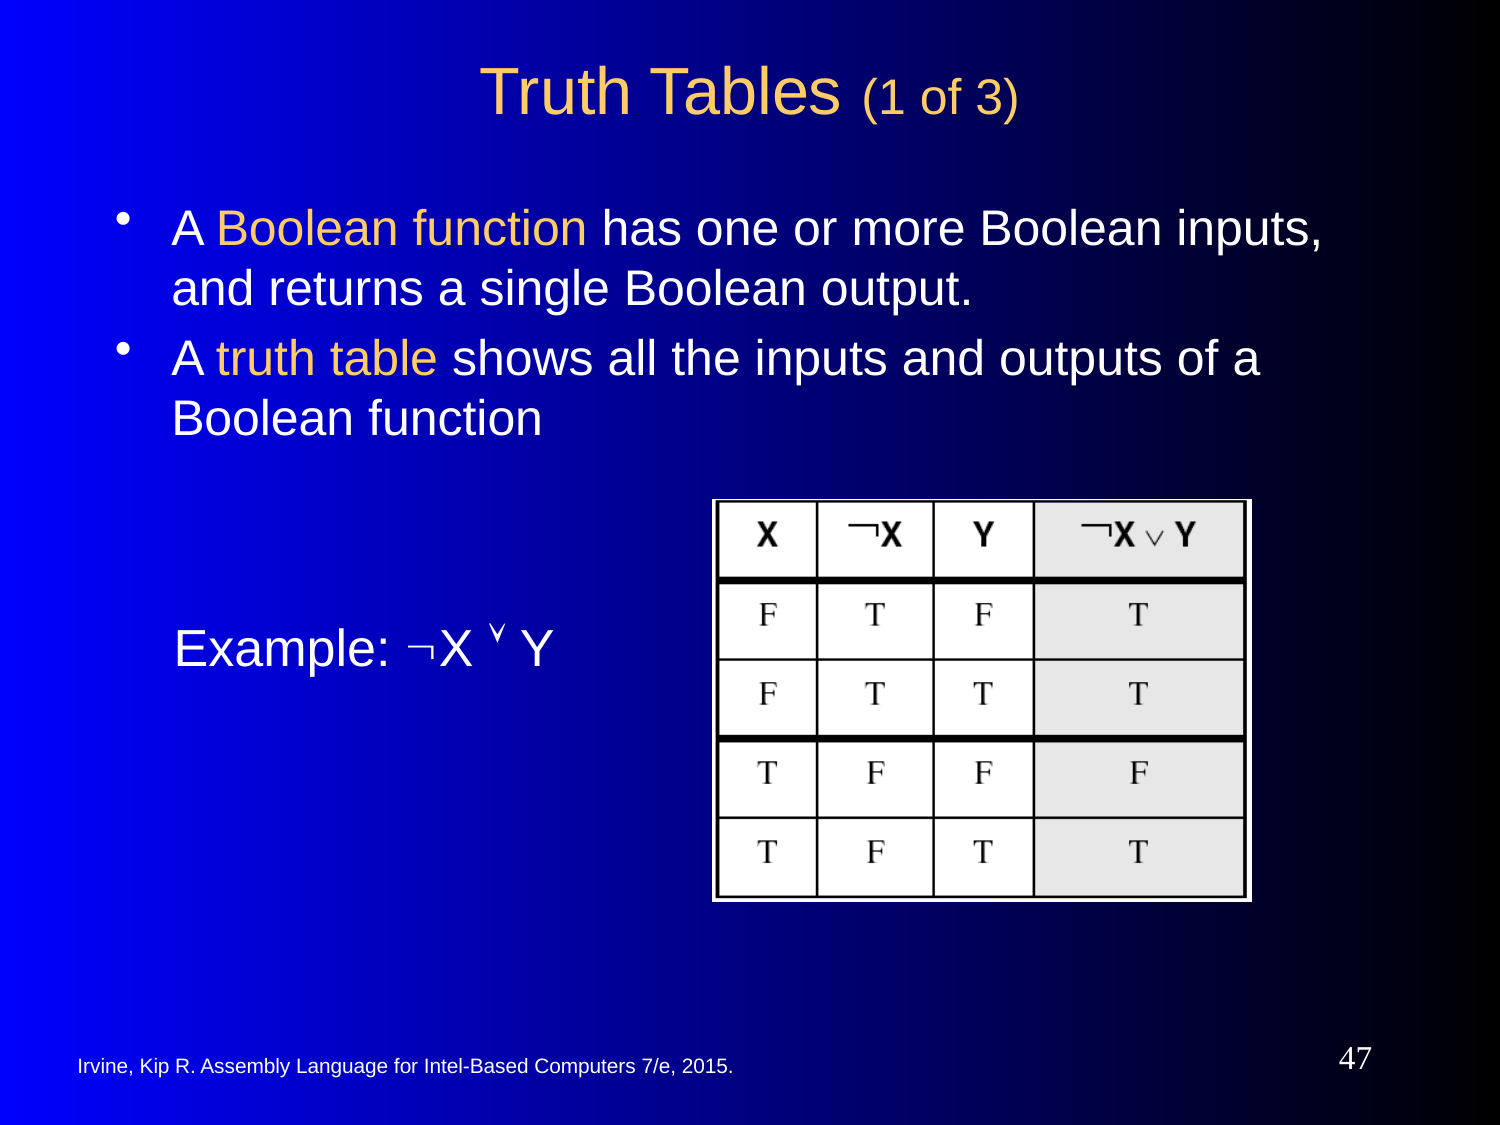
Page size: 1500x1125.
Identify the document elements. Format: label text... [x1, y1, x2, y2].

list A Boolean function has one or more Boolean inputs, and returns a single Boolean output. A truth table shows all the inputs and outputs of a Boolean function [99, 187, 1413, 463]
picture [712, 499, 1252, 902]
slide_number 47 [1224, 1025, 1388, 1088]
text_box Example: X  Y [158, 591, 570, 700]
title Truth Tables (1 of 3) [112, 37, 1388, 138]
footer Irvine, Kip R. Assembly Language for Intel-Based Computers 7/e, 2015. [62, 1040, 775, 1091]
